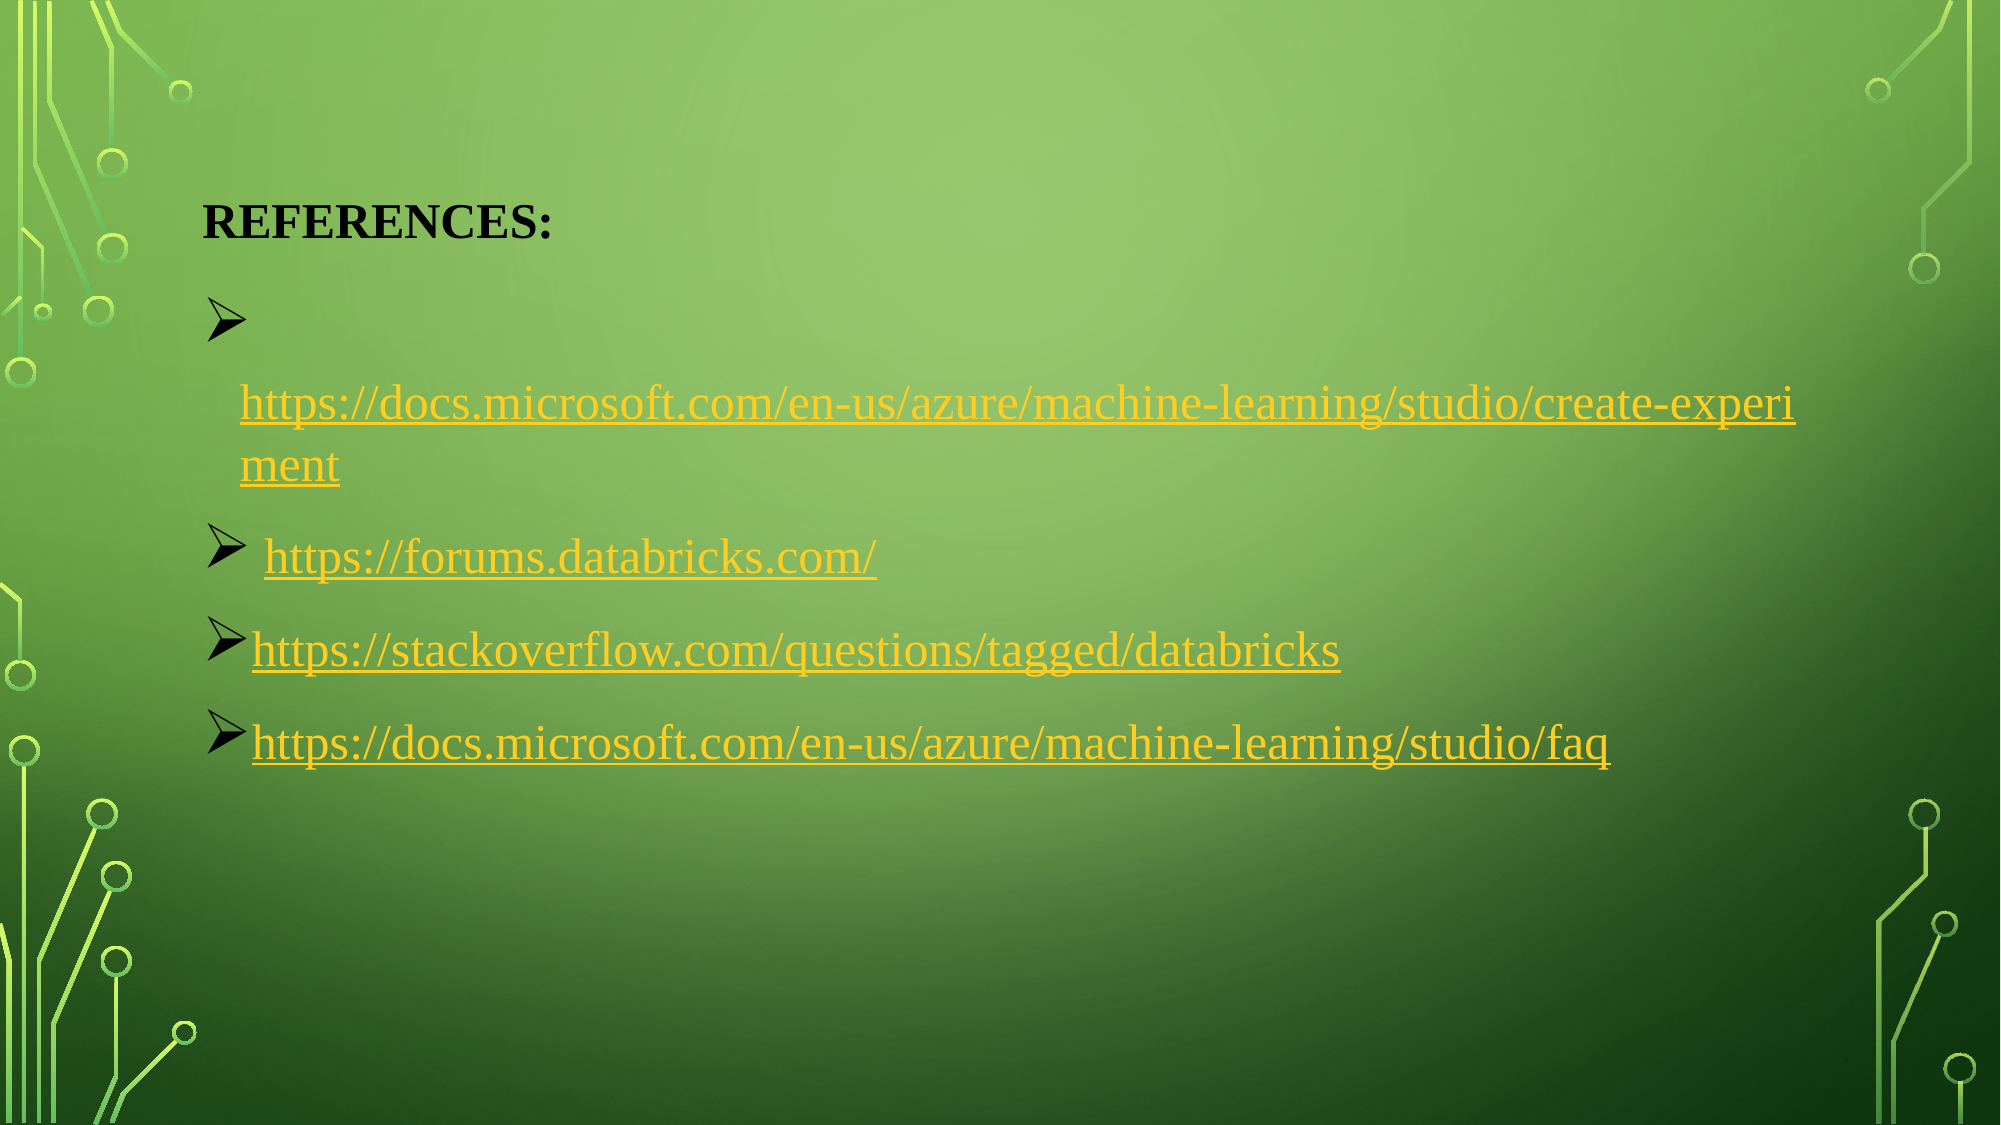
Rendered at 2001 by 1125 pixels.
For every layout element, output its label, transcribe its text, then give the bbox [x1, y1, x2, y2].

title References: [187, 101, 1813, 277]
list https://docs.microsoft.com/en-us/azure/machine-learning/studio/create-experiment https://forums.databricks.com/ https://stackoverflow.com/questions/tagged/databricks https://docs.microsoft.com/en-us/azure/machine-learning/studio/faq [187, 277, 1813, 775]
